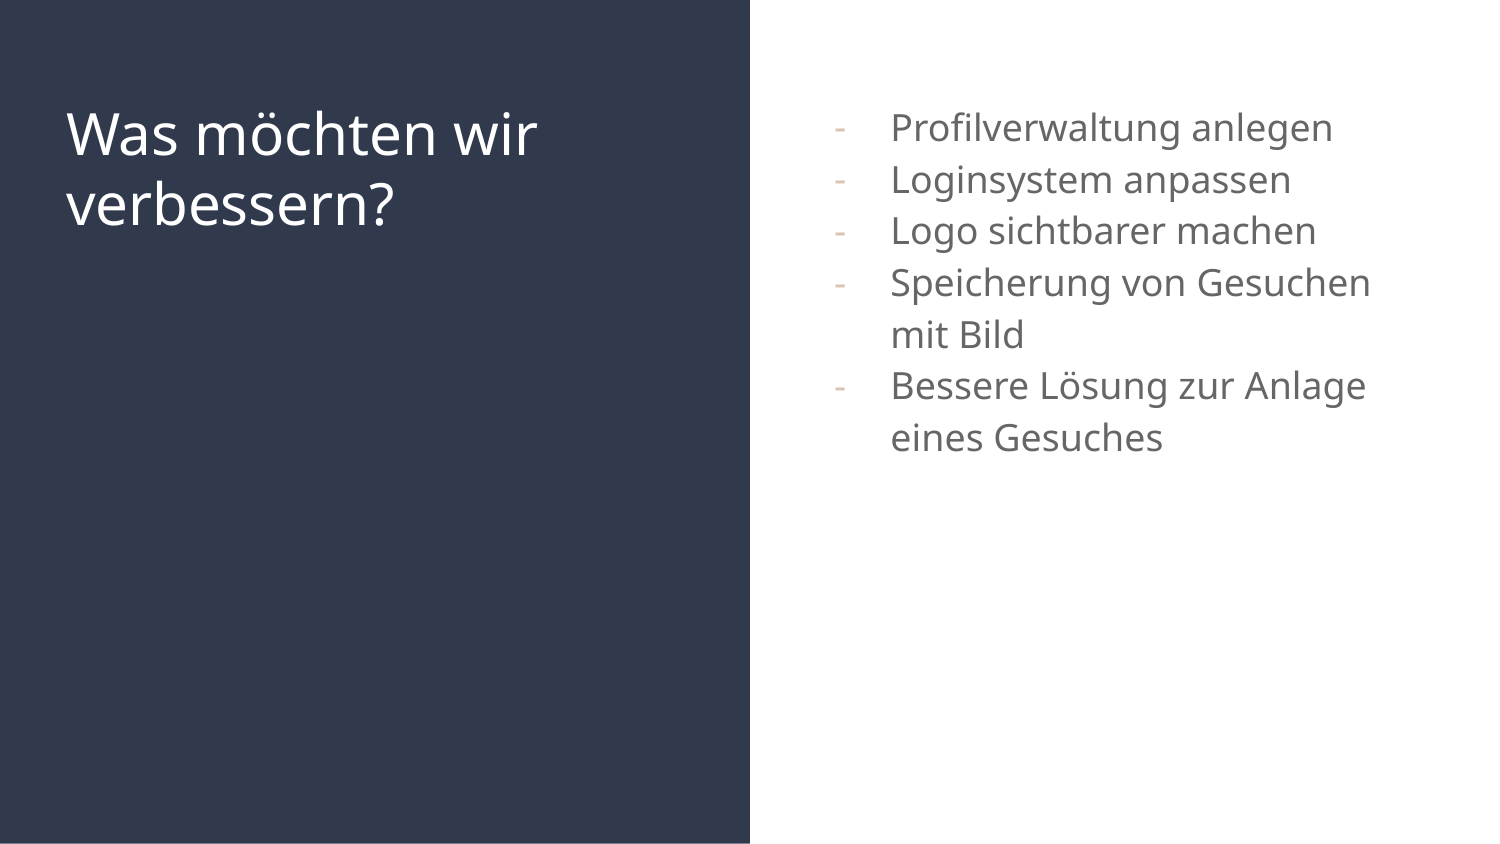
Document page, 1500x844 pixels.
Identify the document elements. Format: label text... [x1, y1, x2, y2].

list Profilverwaltung anlegen Loginsystem anpassen Logo sichtbarer machen Speicherung von Gesuchen mit Bild Bessere Lösung zur Anlage eines Gesuches [800, 82, 1449, 757]
title Was möchten wir verbessern? [51, 82, 659, 419]
